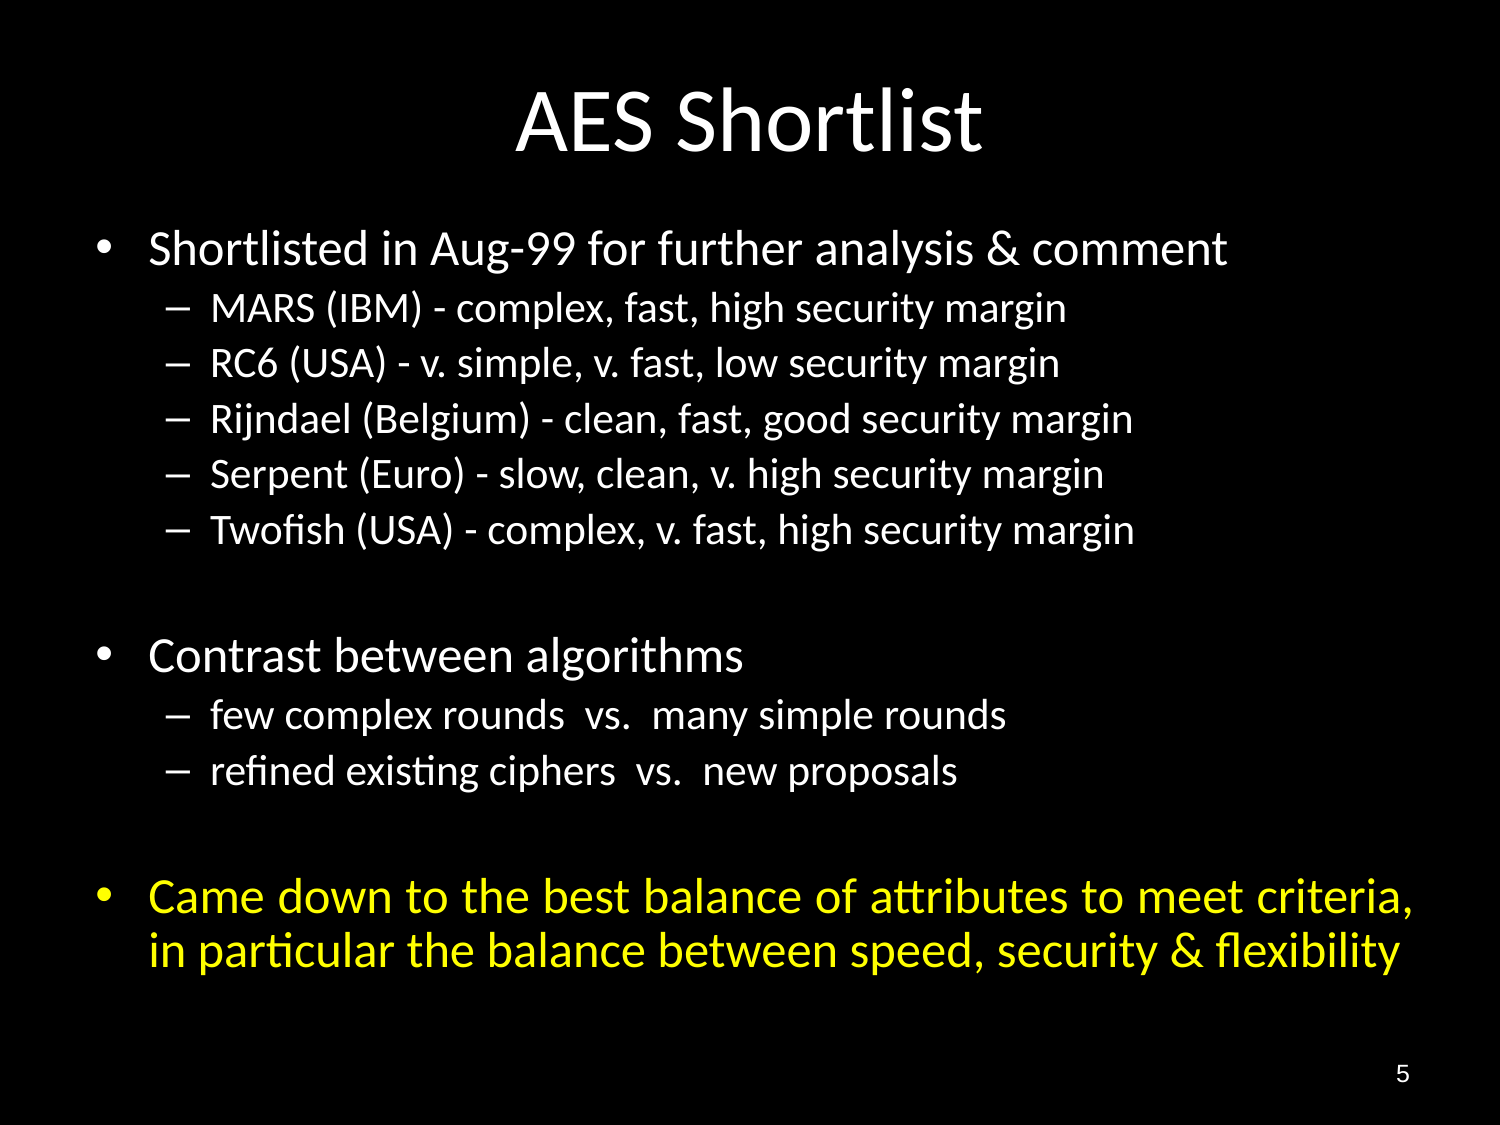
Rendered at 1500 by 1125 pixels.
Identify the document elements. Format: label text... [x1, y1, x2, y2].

list Shortlisted in Aug-99 for further analysis & comment MARS (IBM) - complex, fast, high security margin RC6 (USA) - v. simple, v. fast, low security margin Rijndael (Belgium) - clean, fast, good security margin Serpent (Euro) - slow, clean, v. high security margin Twofish (USA) - complex, v. fast, high security margin Contrast between algorithms few complex rounds vs. many simple rounds refined existing ciphers vs. new proposals Came down to the best balance of attributes to meet criteria, in particular the balance between speed, security & flexibility [80, 214, 1431, 1014]
title AES Shortlist [75, 45, 1425, 185]
slide_number 5 [1074, 1042, 1425, 1103]
